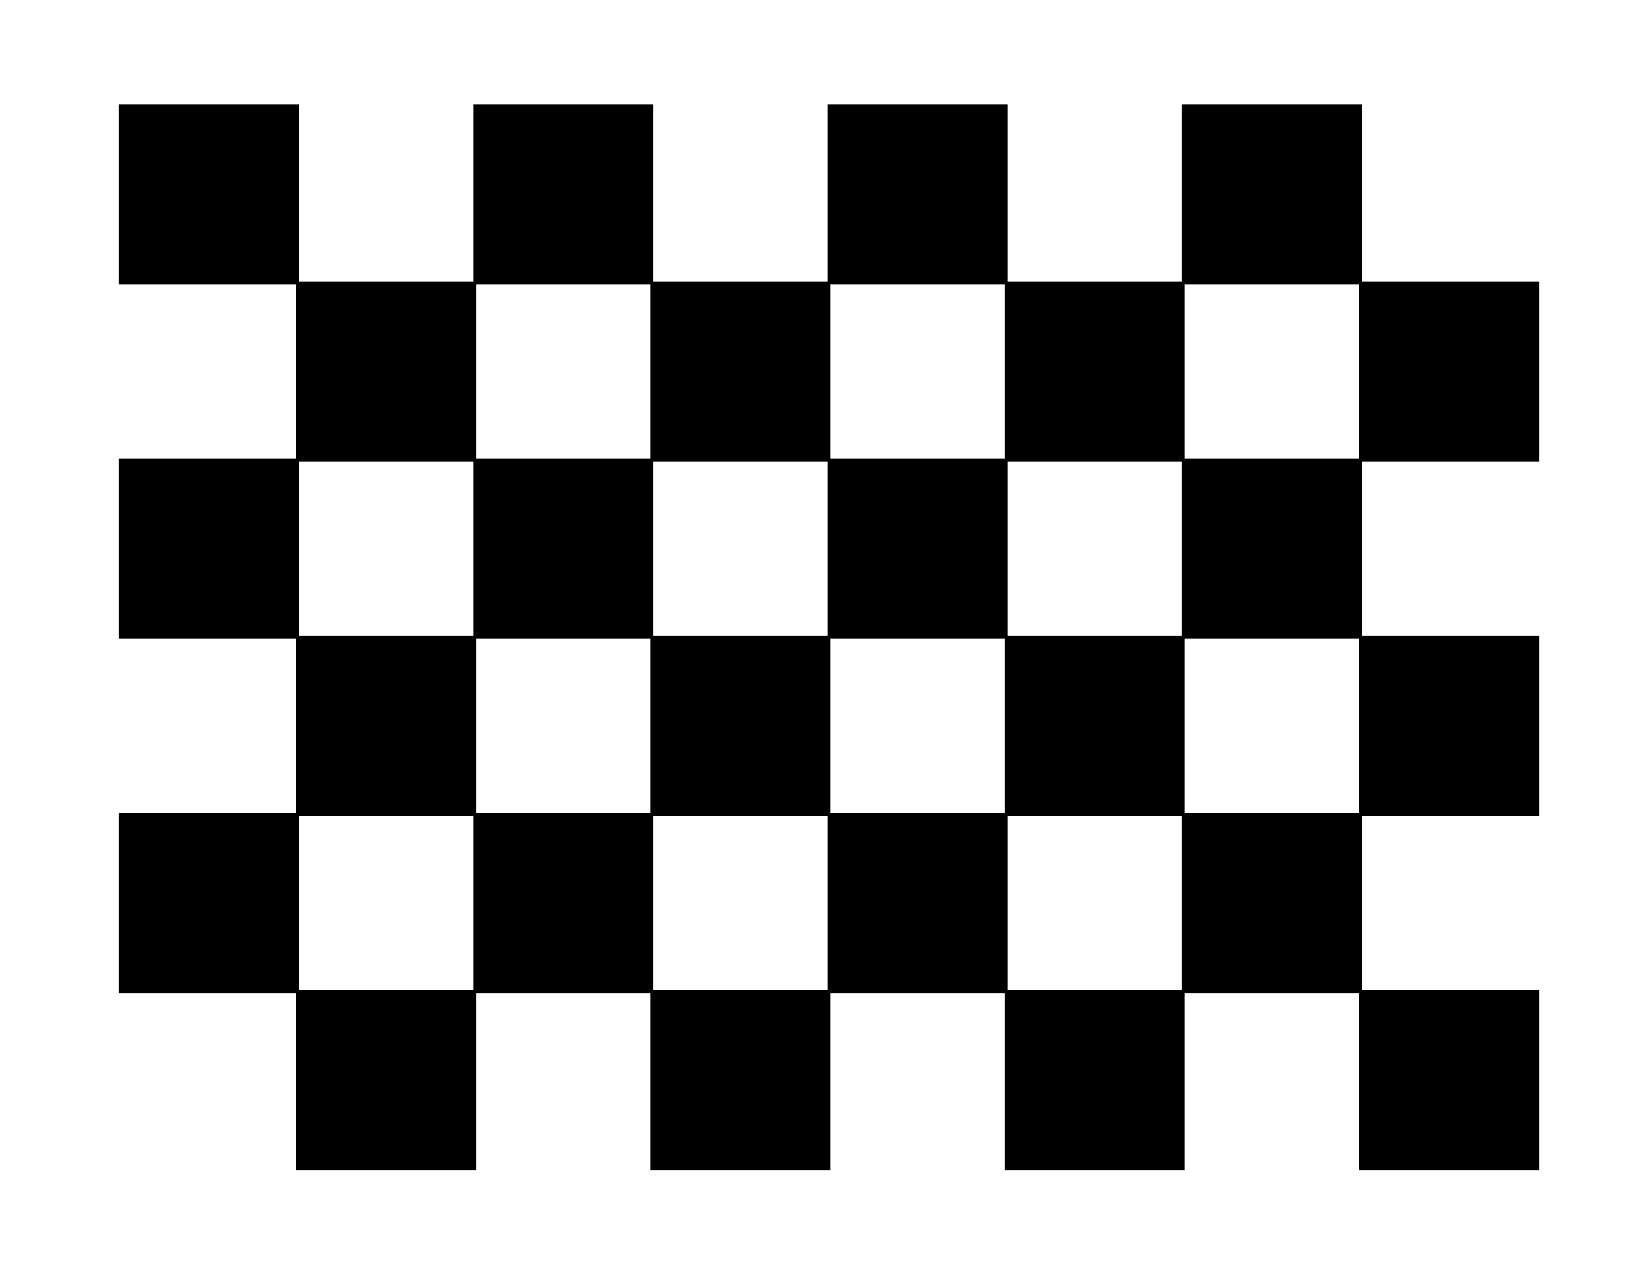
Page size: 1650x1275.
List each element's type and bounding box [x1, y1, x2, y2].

text_box [296, 635, 477, 816]
text_box [118, 813, 299, 994]
text_box [296, 281, 477, 462]
text_box [1181, 813, 1362, 994]
text_box [827, 104, 1008, 285]
text_box [473, 458, 654, 639]
text_box [650, 635, 831, 816]
text_box [827, 458, 1008, 639]
text_box [1359, 281, 1540, 462]
text_box [1181, 458, 1362, 639]
text_box [1359, 635, 1540, 816]
text_box [118, 458, 299, 639]
text_box [1004, 990, 1185, 1171]
text_box [1359, 990, 1540, 1171]
text_box [118, 104, 299, 285]
text_box [473, 813, 654, 994]
text_box [650, 281, 831, 462]
text_box [473, 104, 654, 285]
text_box [1181, 104, 1362, 285]
text_box [827, 813, 1008, 994]
text_box [650, 990, 831, 1171]
text_box [1004, 281, 1185, 462]
text_box [1004, 635, 1185, 816]
text_box [296, 990, 477, 1171]
